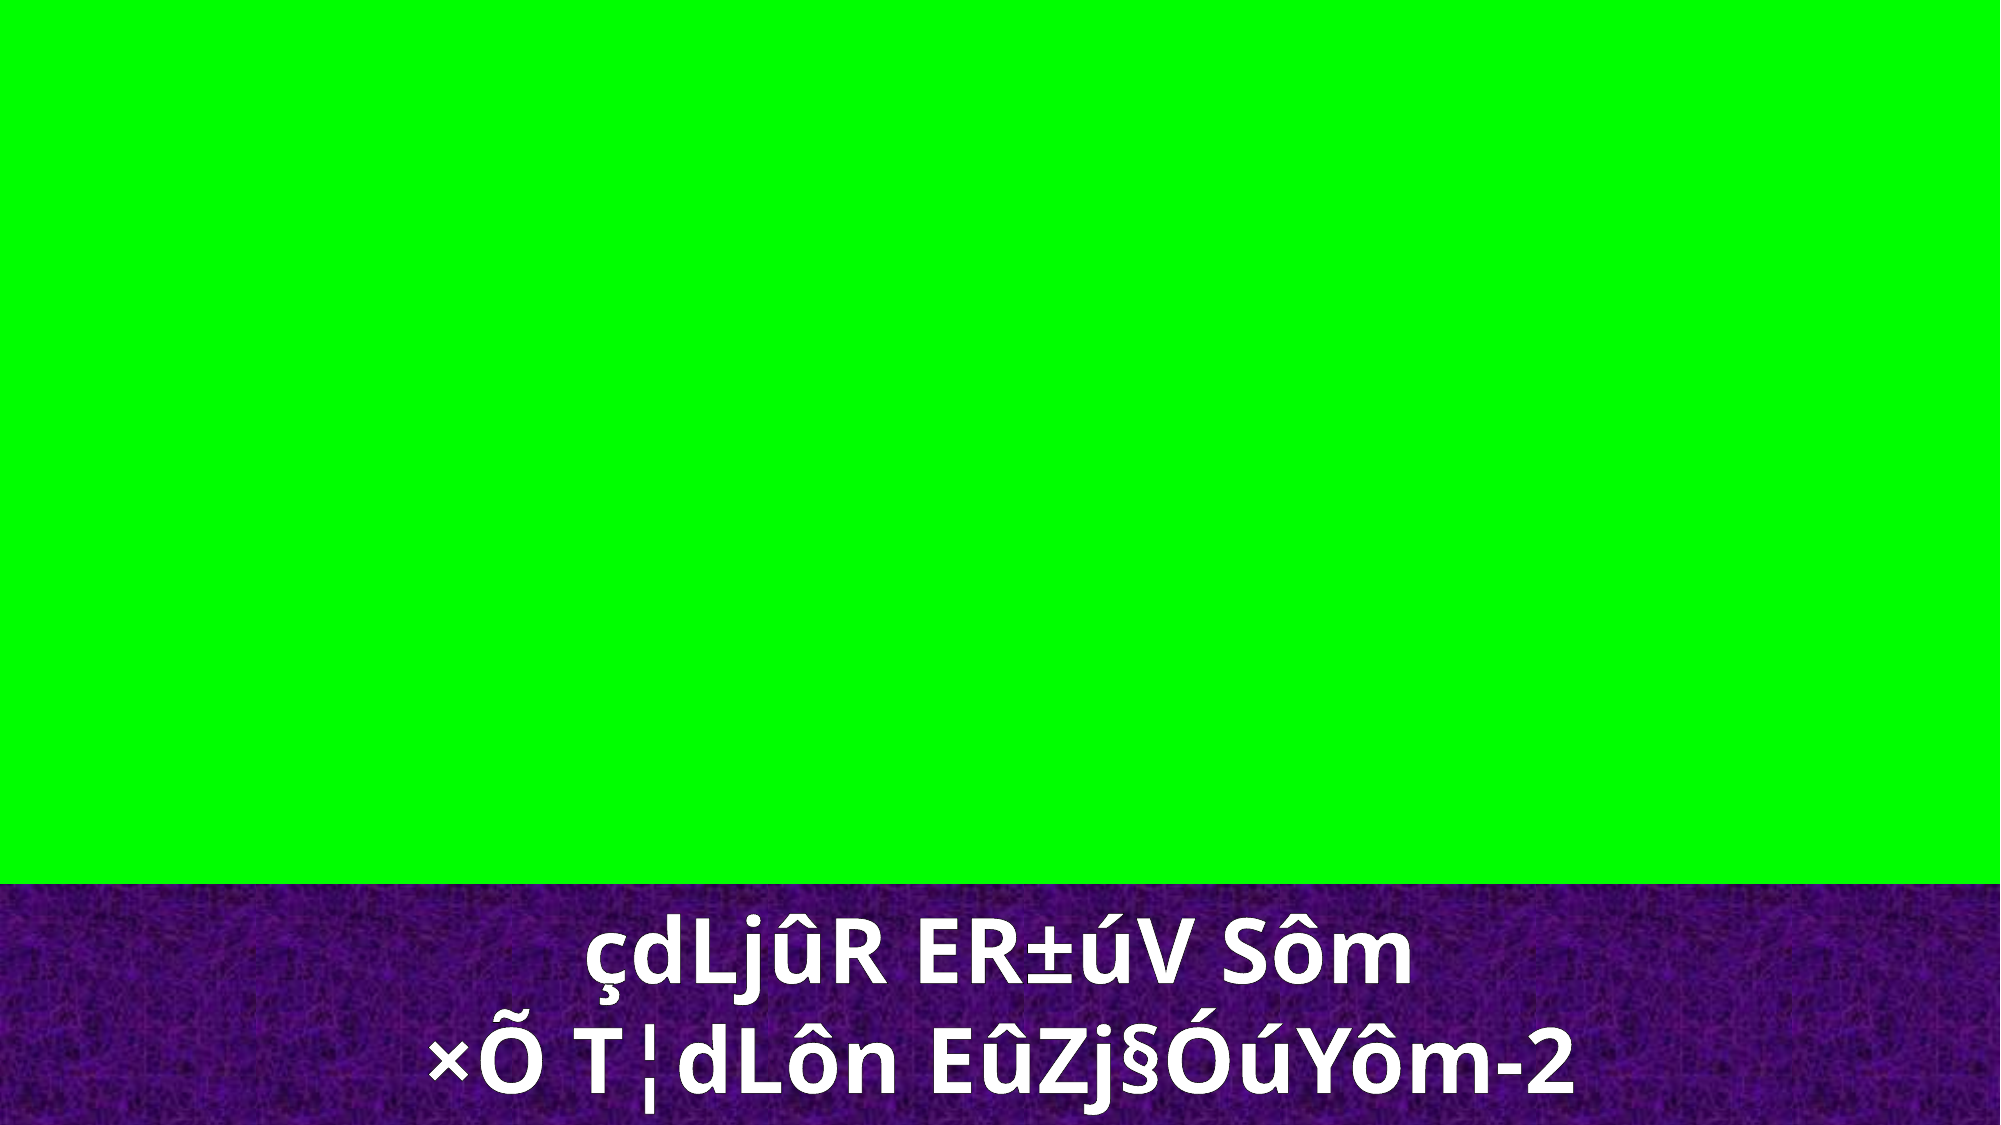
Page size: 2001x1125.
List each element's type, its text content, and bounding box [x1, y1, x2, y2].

text_box [0, 1120, 2000, 1125]
text_box çdLjûR ER±úV Sôm ×Õ T¦dLôn EûZj§ÓúYôm-2 [0, 884, 2000, 1120]
